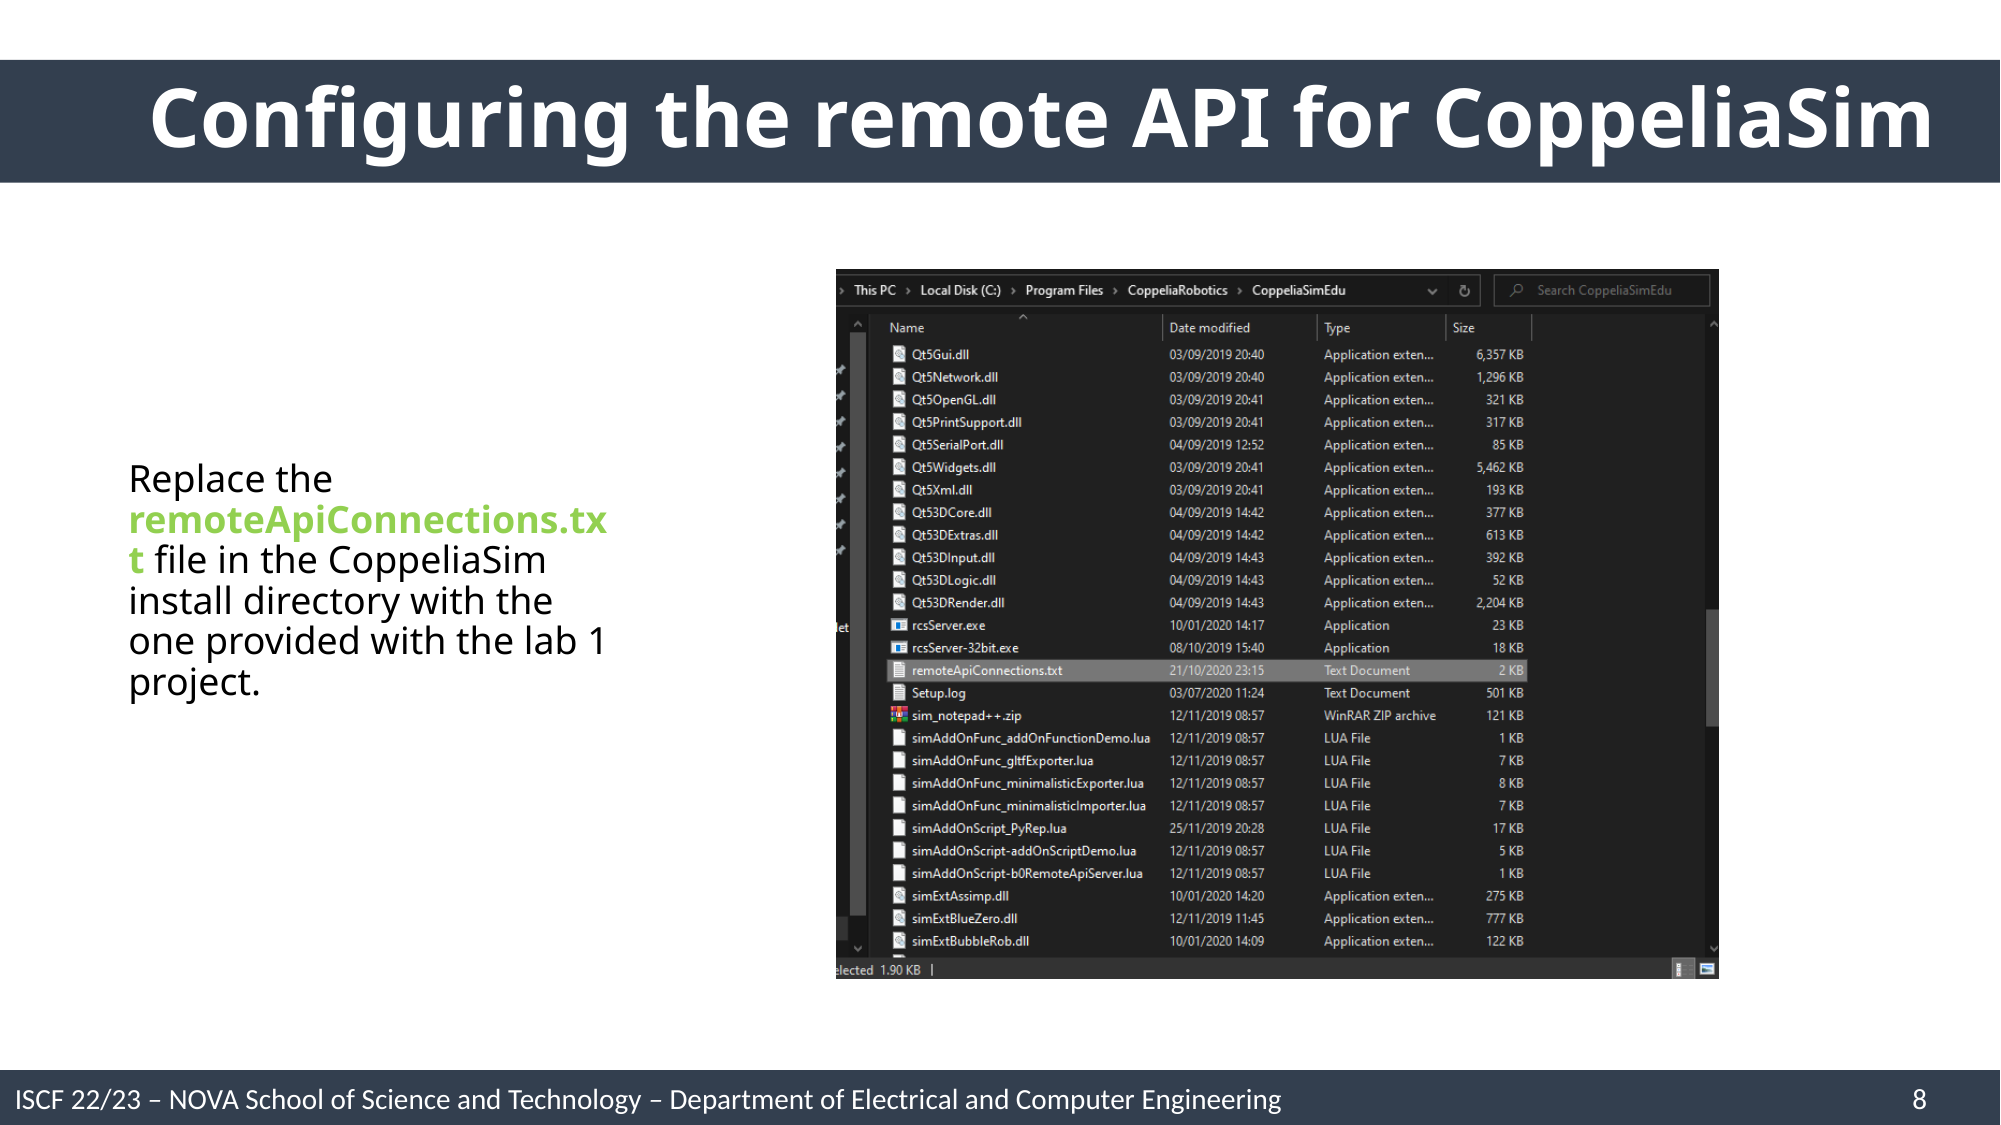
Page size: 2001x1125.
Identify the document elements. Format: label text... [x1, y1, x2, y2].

text_box Configuring the remote API for CoppeliaSim [0, 59, 2000, 183]
picture [835, 269, 1719, 979]
text_box [113, 610, 630, 979]
text_box Replace the remoteApiConnections.txt file in the CoppeliaSim install directory with the one provided with the lab 1 project. [113, 398, 630, 610]
